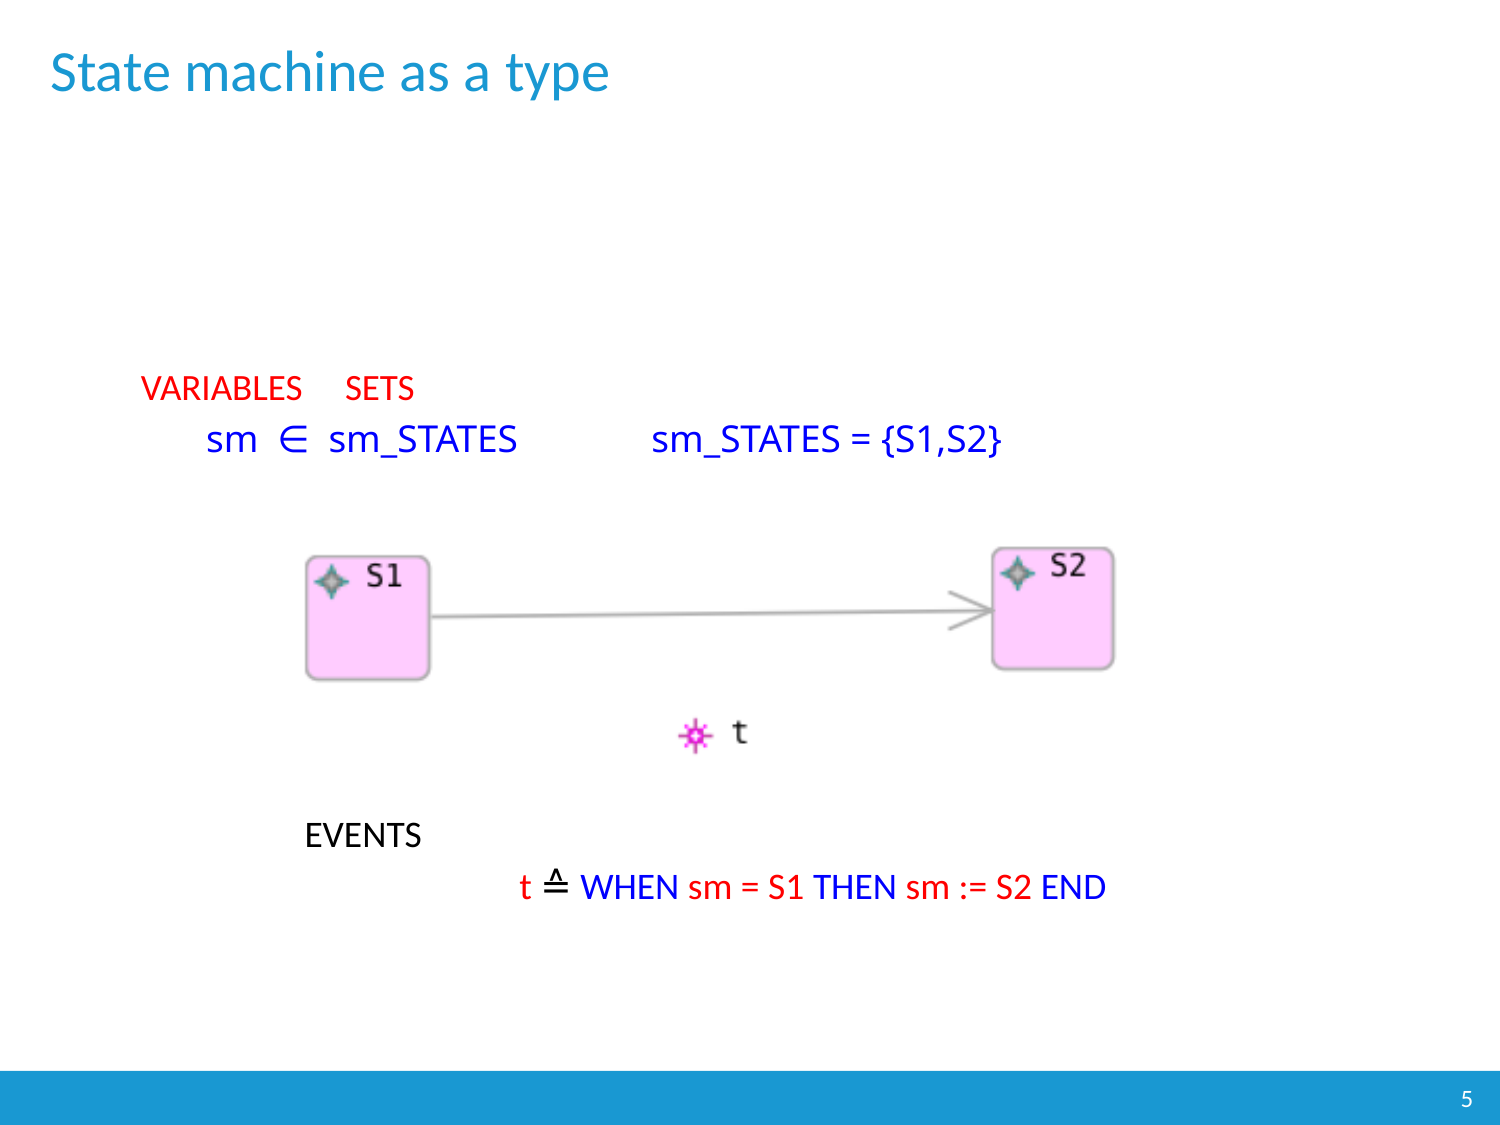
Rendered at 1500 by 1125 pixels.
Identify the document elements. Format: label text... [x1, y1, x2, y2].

title State machine as a type [35, 0, 1350, 136]
text_box EVENTS t ≙ WHEN sm = S1 THEN sm := S2 END [289, 802, 1223, 971]
list VARIABLES SETS sm ∈ sm_STATES sm_STATES = {S1,S2} [125, 356, 1392, 482]
picture [289, 539, 1169, 771]
